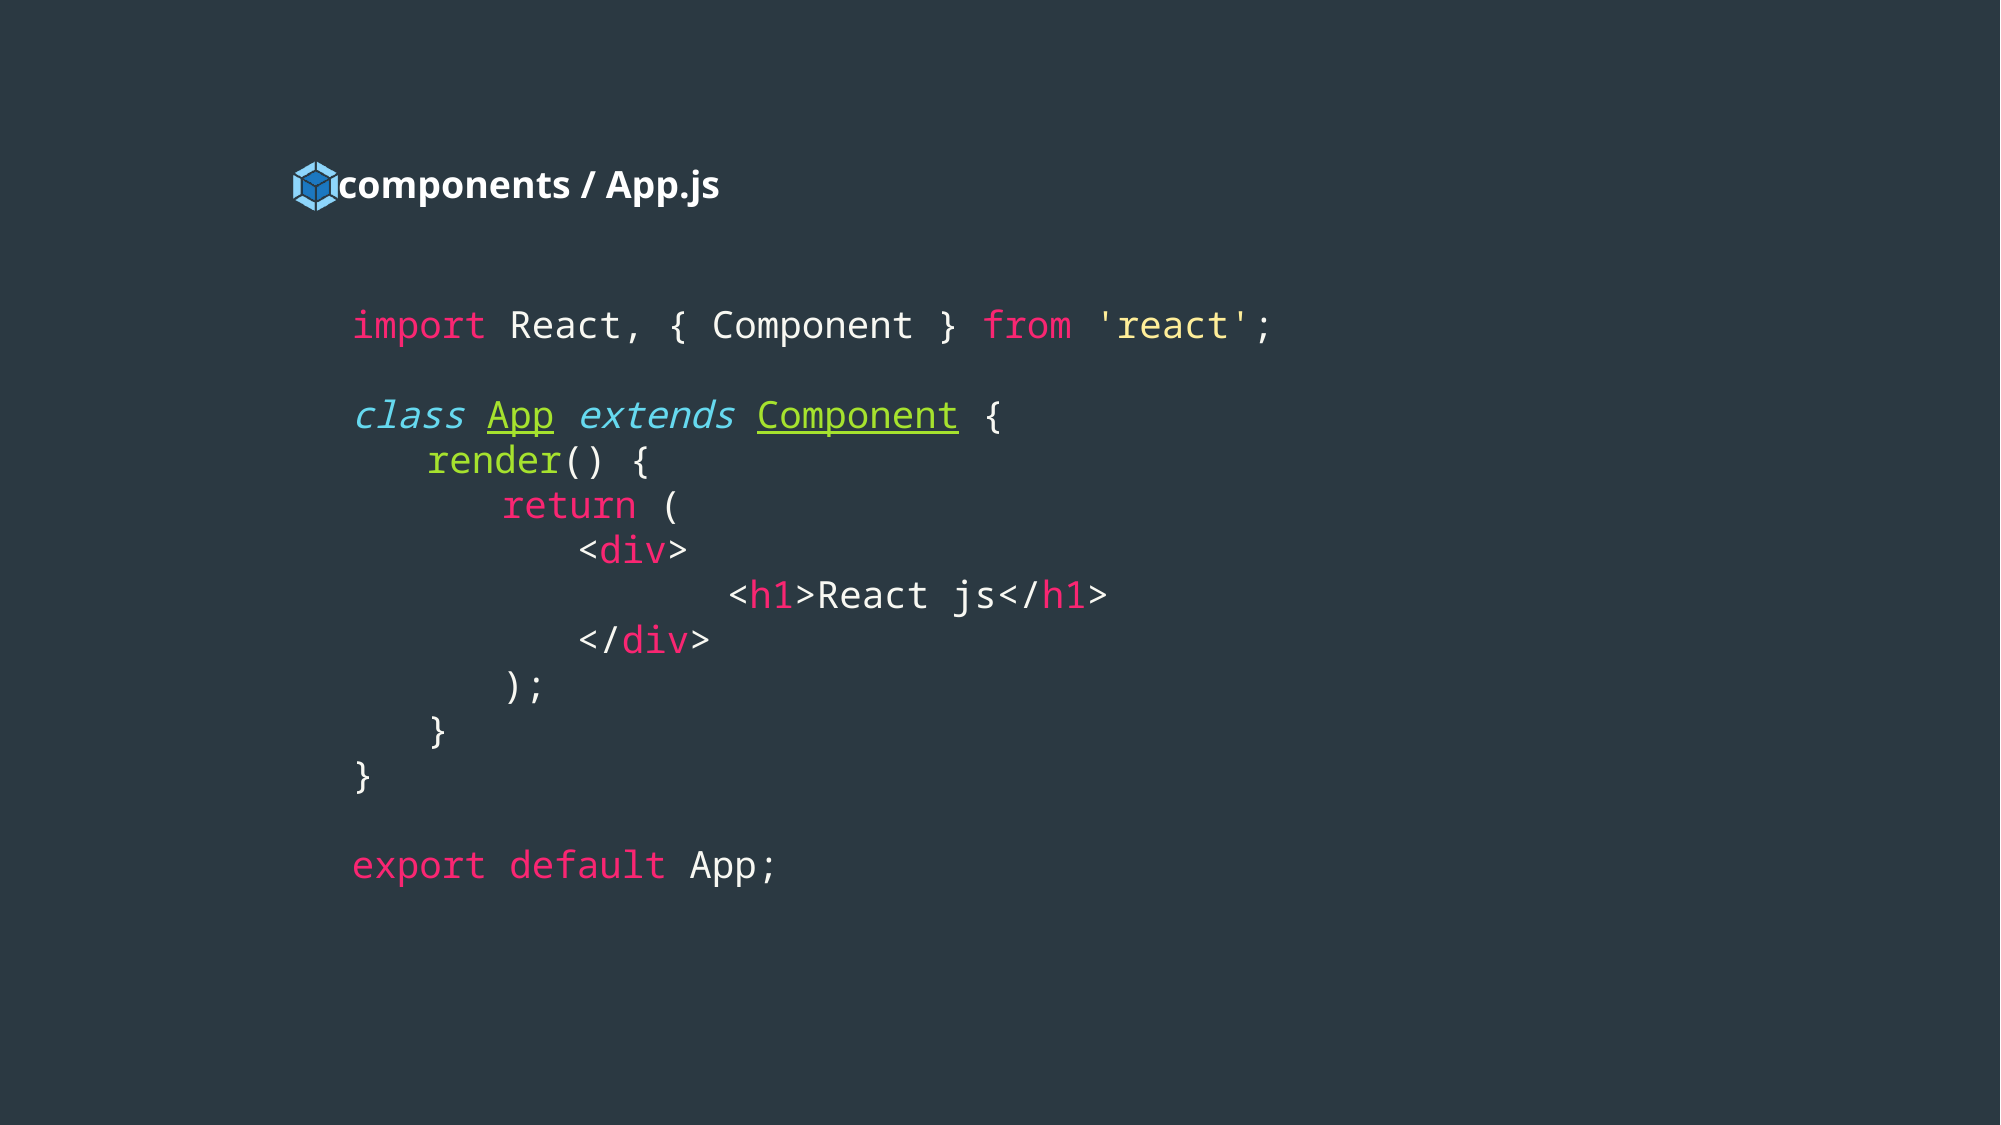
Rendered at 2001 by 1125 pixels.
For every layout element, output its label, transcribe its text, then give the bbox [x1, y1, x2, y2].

text_box import React, { Component } from 'react'; class App extends Component { render() { return ( <div> <h1>React js</h1> </div> ); } } export default App; [337, 293, 1557, 893]
text_box components / App.js [323, 153, 736, 213]
picture [293, 161, 338, 211]
